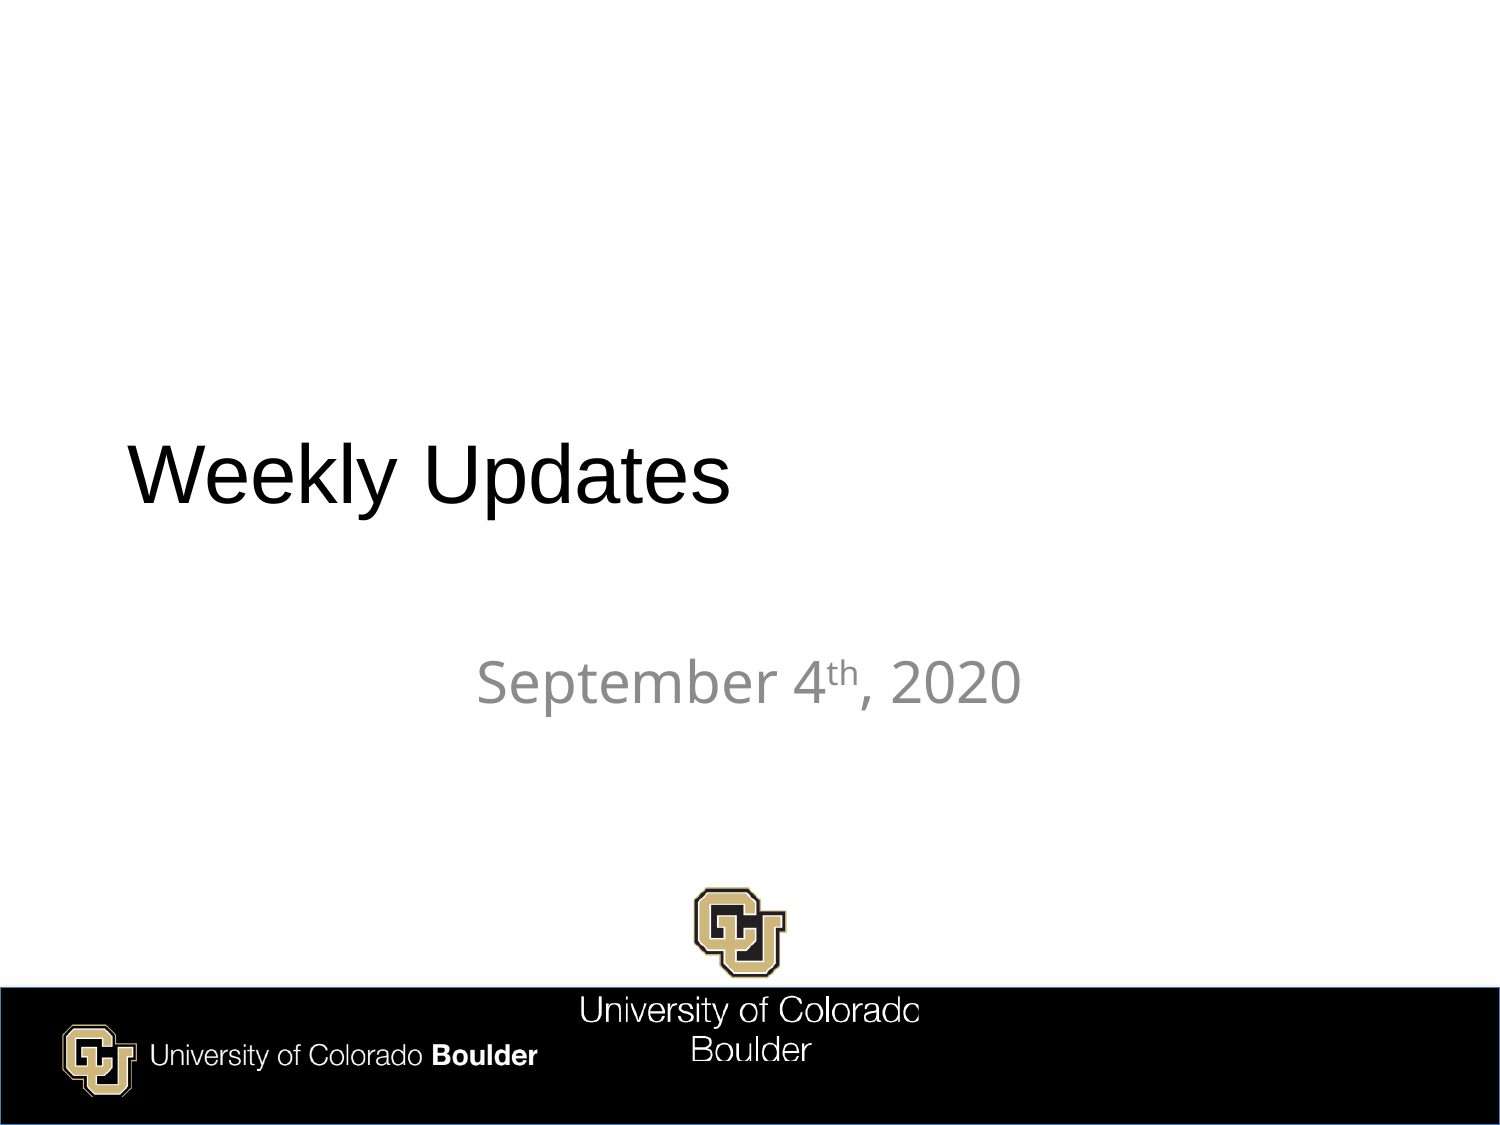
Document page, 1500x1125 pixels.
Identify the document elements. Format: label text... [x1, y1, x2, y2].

picture [581, 887, 919, 1061]
subtitle September 4th, 2020 [225, 637, 1275, 925]
title Weekly Updates [112, 349, 1388, 591]
